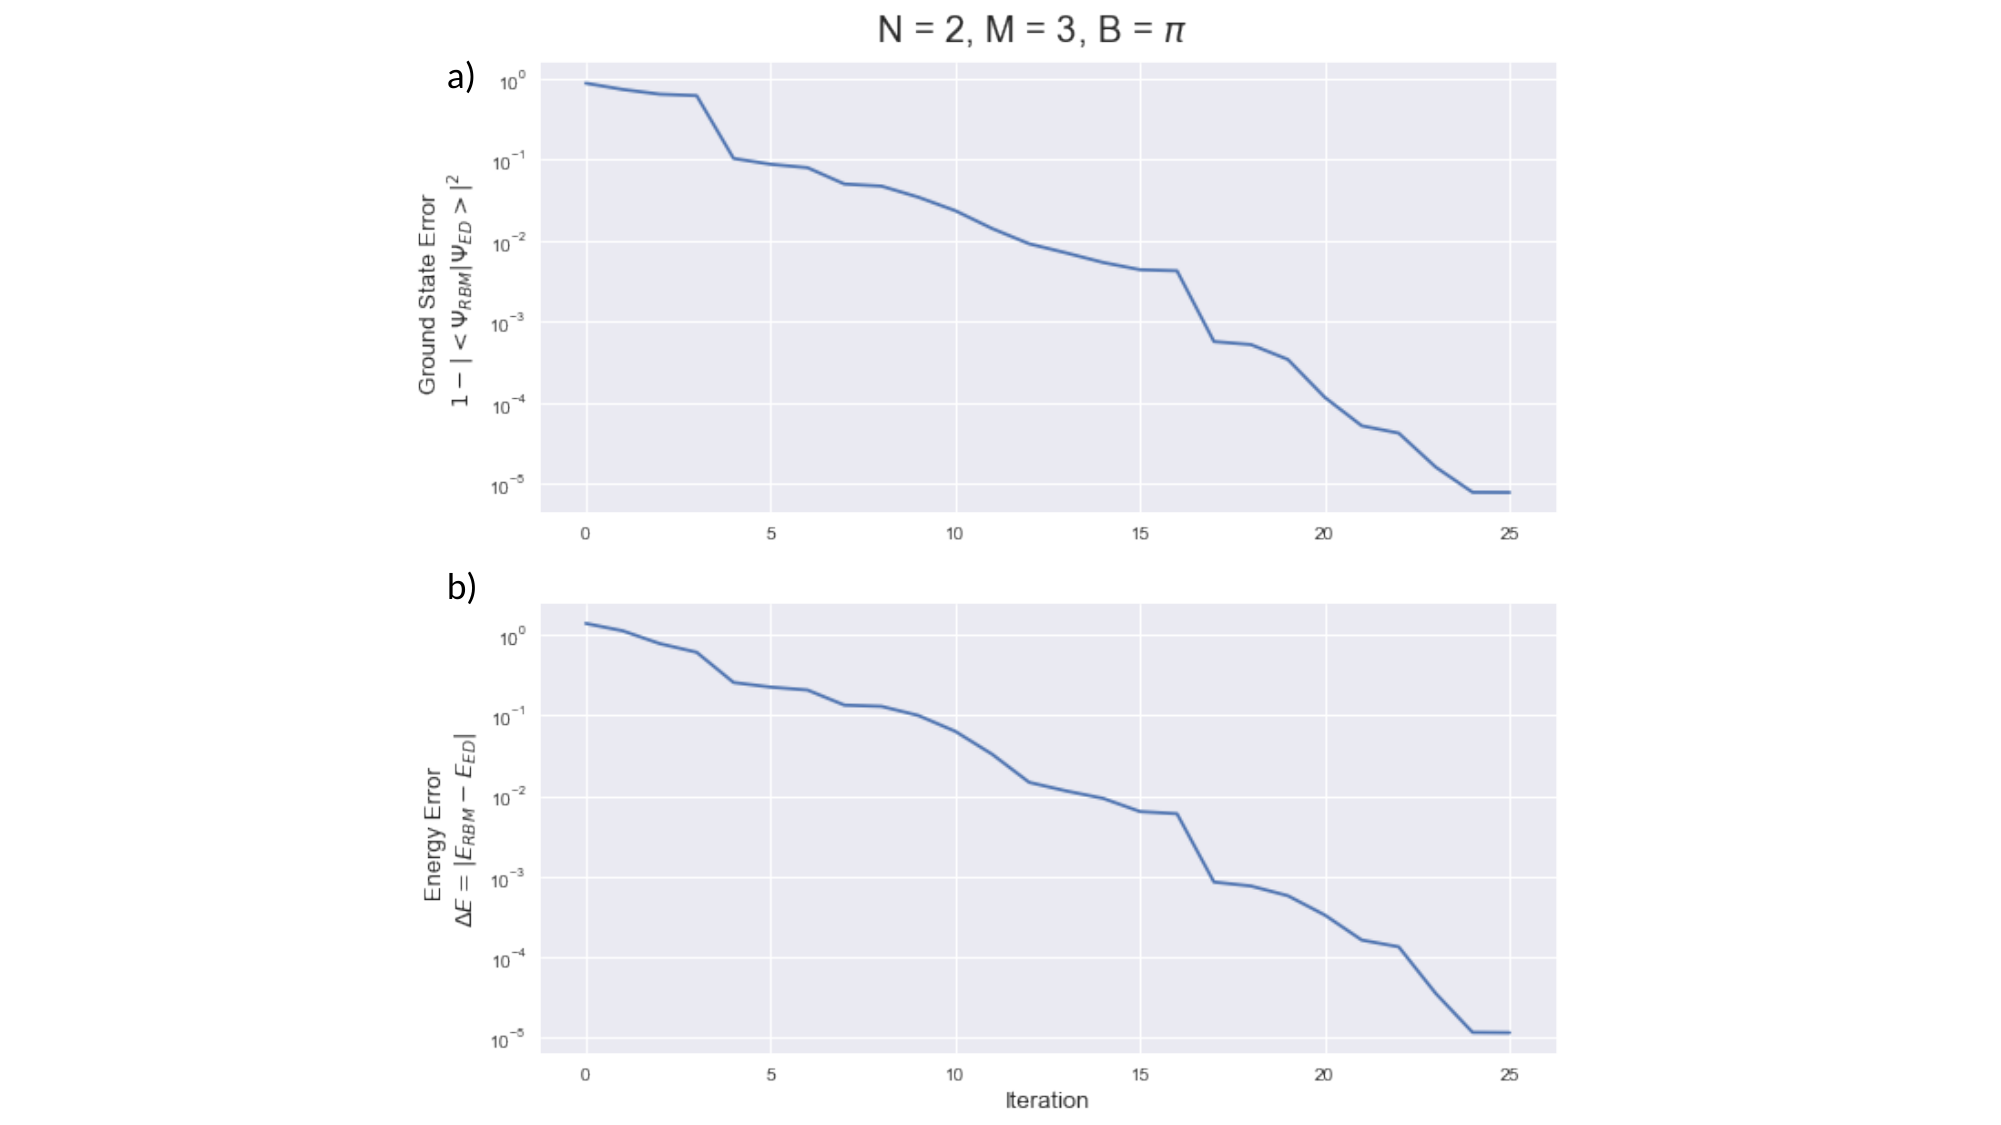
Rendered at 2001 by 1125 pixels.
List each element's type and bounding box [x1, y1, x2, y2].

picture [408, 0, 1568, 1125]
